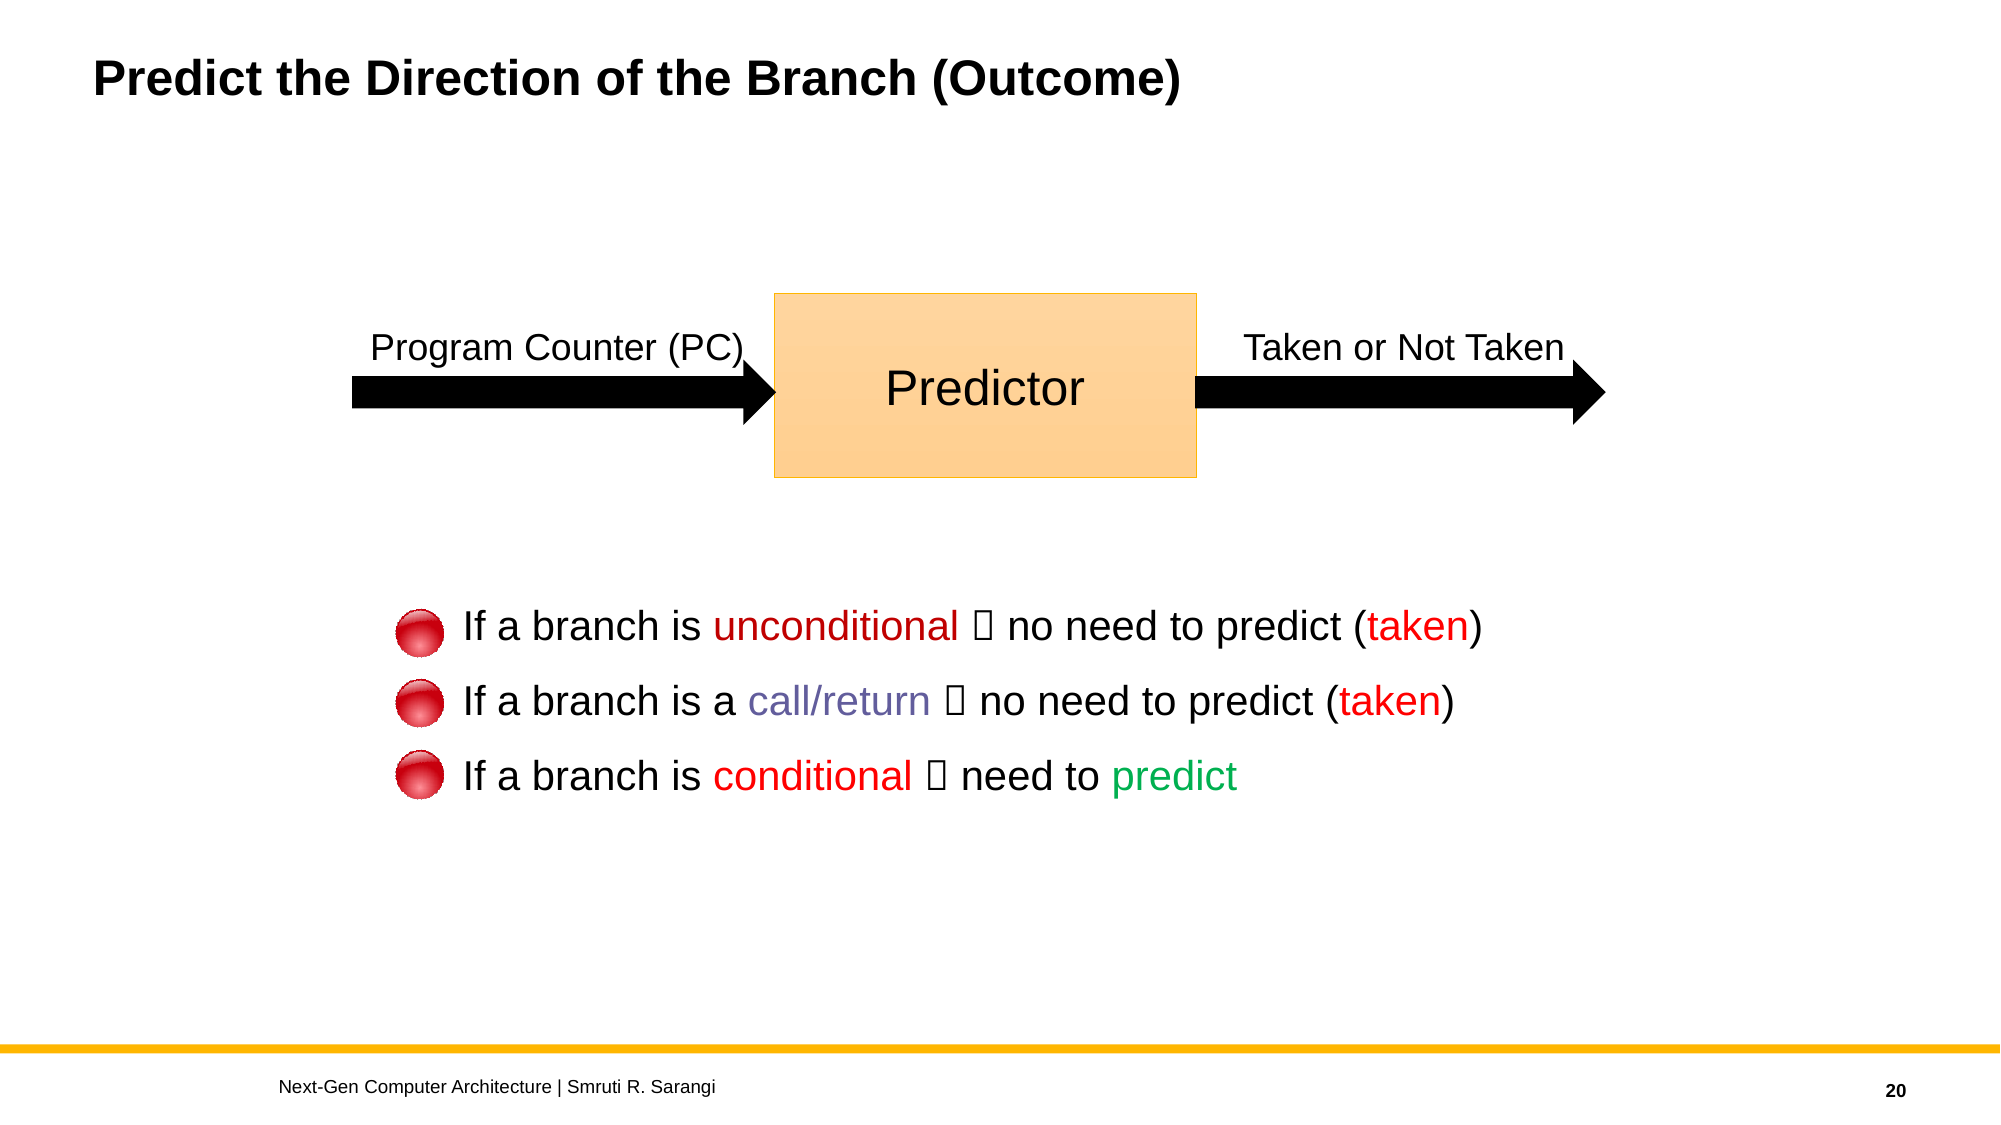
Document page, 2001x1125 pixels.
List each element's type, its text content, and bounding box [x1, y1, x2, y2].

picture [391, 604, 448, 661]
list If a branch is unconditional  no need to predict (taken) If a branch is a call/return  no need to predict (taken) If a branch is conditional  need to predict [447, 591, 1742, 864]
title Predict the Direction of the Branch (Outcome) [78, 45, 1578, 180]
slide_number 20 [1711, 1071, 1922, 1109]
footer Next-Gen Computer Architecture | Smruti R. Sarangi [263, 1067, 1464, 1105]
text_box Predictor [774, 293, 1197, 478]
text_box [352, 376, 777, 425]
text_box [1195, 366, 1606, 425]
picture [391, 674, 448, 731]
text_box Program Counter (PC) [355, 315, 760, 376]
text_box Taken or Not Taken [1228, 315, 1580, 376]
picture [391, 745, 448, 803]
